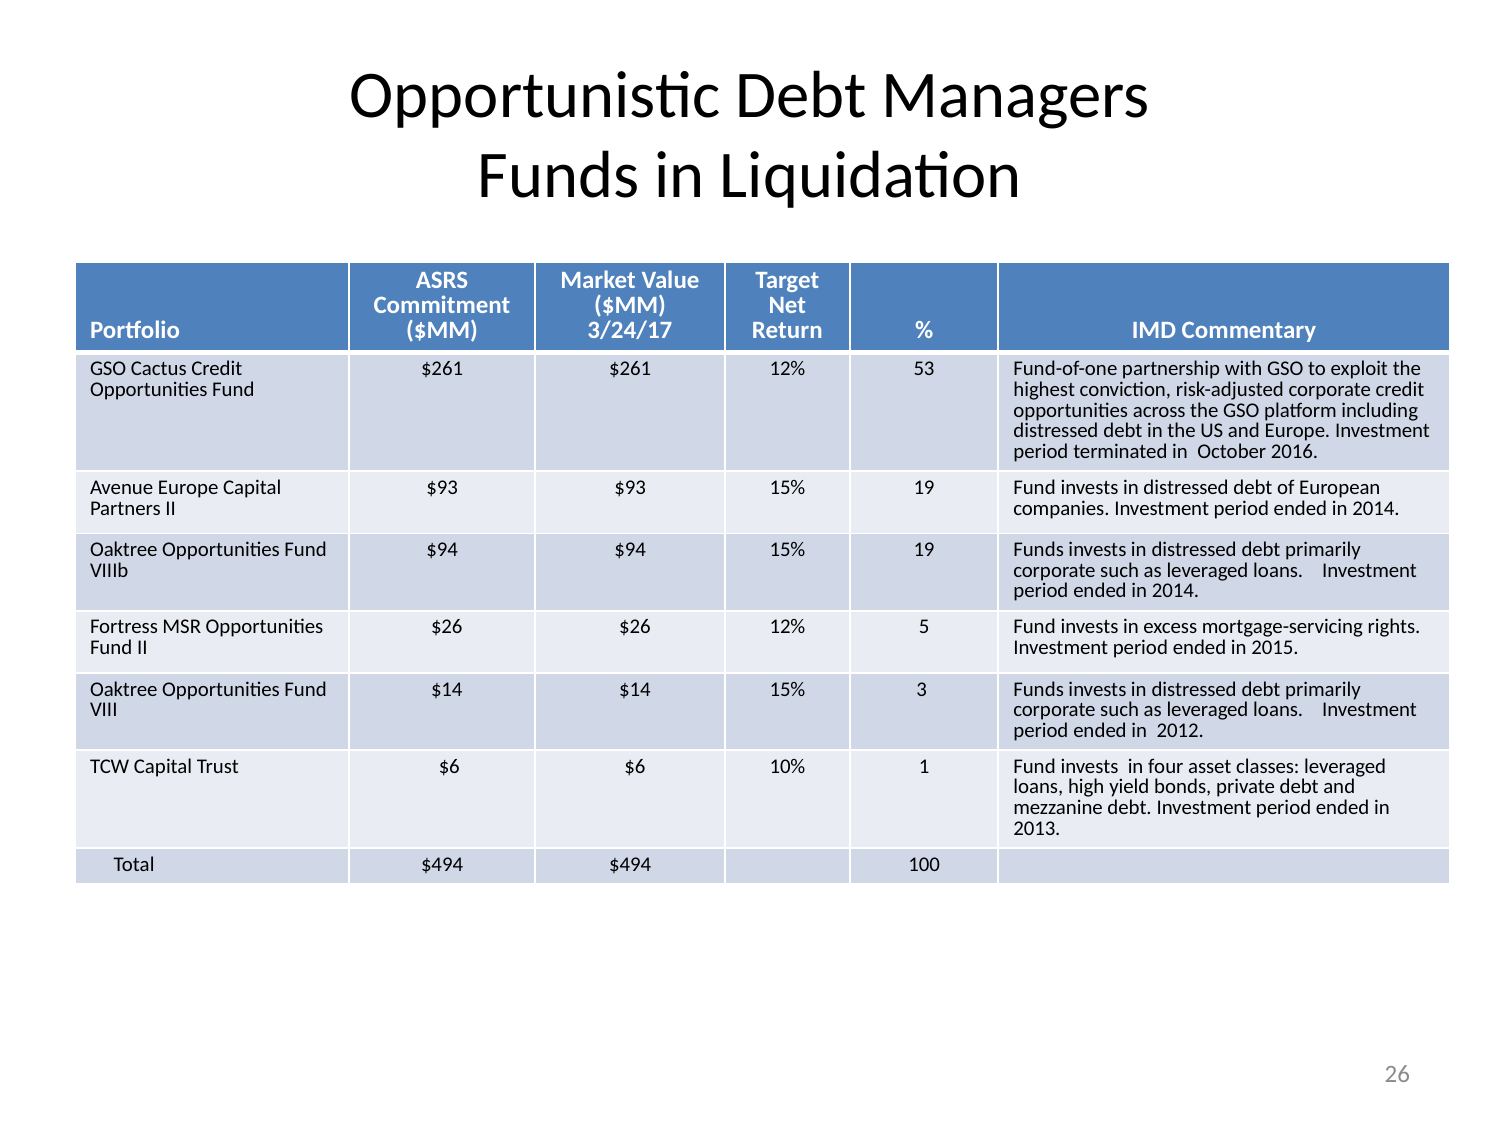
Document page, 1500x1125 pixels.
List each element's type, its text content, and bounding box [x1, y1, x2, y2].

table_cell Total [76, 849, 348, 883]
table_header Portfolio [76, 263, 348, 350]
table_cell $93 [536, 472, 724, 533]
table_cell $26 [536, 612, 724, 672]
table_cell 12% [726, 612, 849, 672]
table_cell 19 [851, 472, 997, 533]
table_cell TCW Capital Trust [76, 751, 348, 847]
table_cell $93 [350, 472, 534, 533]
table_header Target Net Return [726, 263, 849, 350]
table_cell $6 [350, 751, 534, 847]
title Opportunistic Debt Managers Funds in Liquidation [75, 62, 1425, 200]
table_cell $94 [350, 534, 534, 610]
table_cell $494 [536, 849, 724, 883]
table_cell $261 [536, 355, 724, 470]
table_header ASRS Commitment ($MM) [350, 263, 534, 350]
table_cell $261 [350, 355, 534, 470]
table_cell $26 [350, 612, 534, 672]
table_header IMD Commentary [999, 263, 1449, 350]
table_cell 5 [851, 612, 997, 672]
table_cell 53 [851, 355, 997, 470]
table_cell 12% [726, 355, 849, 470]
table_cell $14 [536, 674, 724, 749]
table_cell 15% [726, 534, 849, 610]
table_cell Fund invests in distressed debt of European companies. Investment period ended in 2014. [999, 472, 1449, 533]
slide_number 26 [1074, 1042, 1425, 1103]
table_cell $14 [350, 674, 534, 749]
table_cell Oaktree Opportunities Fund VIII [76, 674, 348, 749]
table_cell 19 [851, 534, 997, 610]
table_cell $94 [536, 534, 724, 610]
table_cell Fortress MSR Opportunities Fund II [76, 612, 348, 672]
table_cell [726, 849, 849, 883]
table_cell [999, 849, 1449, 883]
table_cell Funds invests in distressed debt primarily corporate such as leveraged loans. Investment period ended in 2014. [999, 534, 1449, 610]
table_cell 10% [726, 751, 849, 847]
table_cell 100 [851, 849, 997, 883]
table_cell 3 [851, 674, 997, 749]
table_cell Fund-of-one partnership with GSO to exploit the highest conviction, risk-adjusted corporate credit opportunities across the GSO platform including distressed debt in the US and Europe. Investment period terminated in October 2016. [999, 355, 1449, 470]
table_header Market Value ($MM) 3/24/17 [536, 263, 724, 350]
table_cell 15% [726, 472, 849, 533]
table_cell 1 [851, 751, 997, 847]
table_cell Fund invests in four asset classes: leveraged loans, high yield bonds, private debt and mezzanine debt. Investment period ended in 2013. [999, 751, 1449, 847]
table_cell Oaktree Opportunities Fund VIIIb [76, 534, 348, 610]
table_cell $6 [536, 751, 724, 847]
table_cell Avenue Europe Capital Partners II [76, 472, 348, 533]
table_cell $494 [350, 849, 534, 883]
table_cell GSO Cactus Credit Opportunities Fund [76, 355, 348, 470]
table_cell Funds invests in distressed debt primarily corporate such as leveraged loans. Investment period ended in 2012. [999, 674, 1449, 749]
table_header % [851, 263, 997, 350]
table_cell 15% [726, 674, 849, 749]
table_cell Fund invests in excess mortgage-servicing rights. Investment period ended in 2015. [999, 612, 1449, 672]
